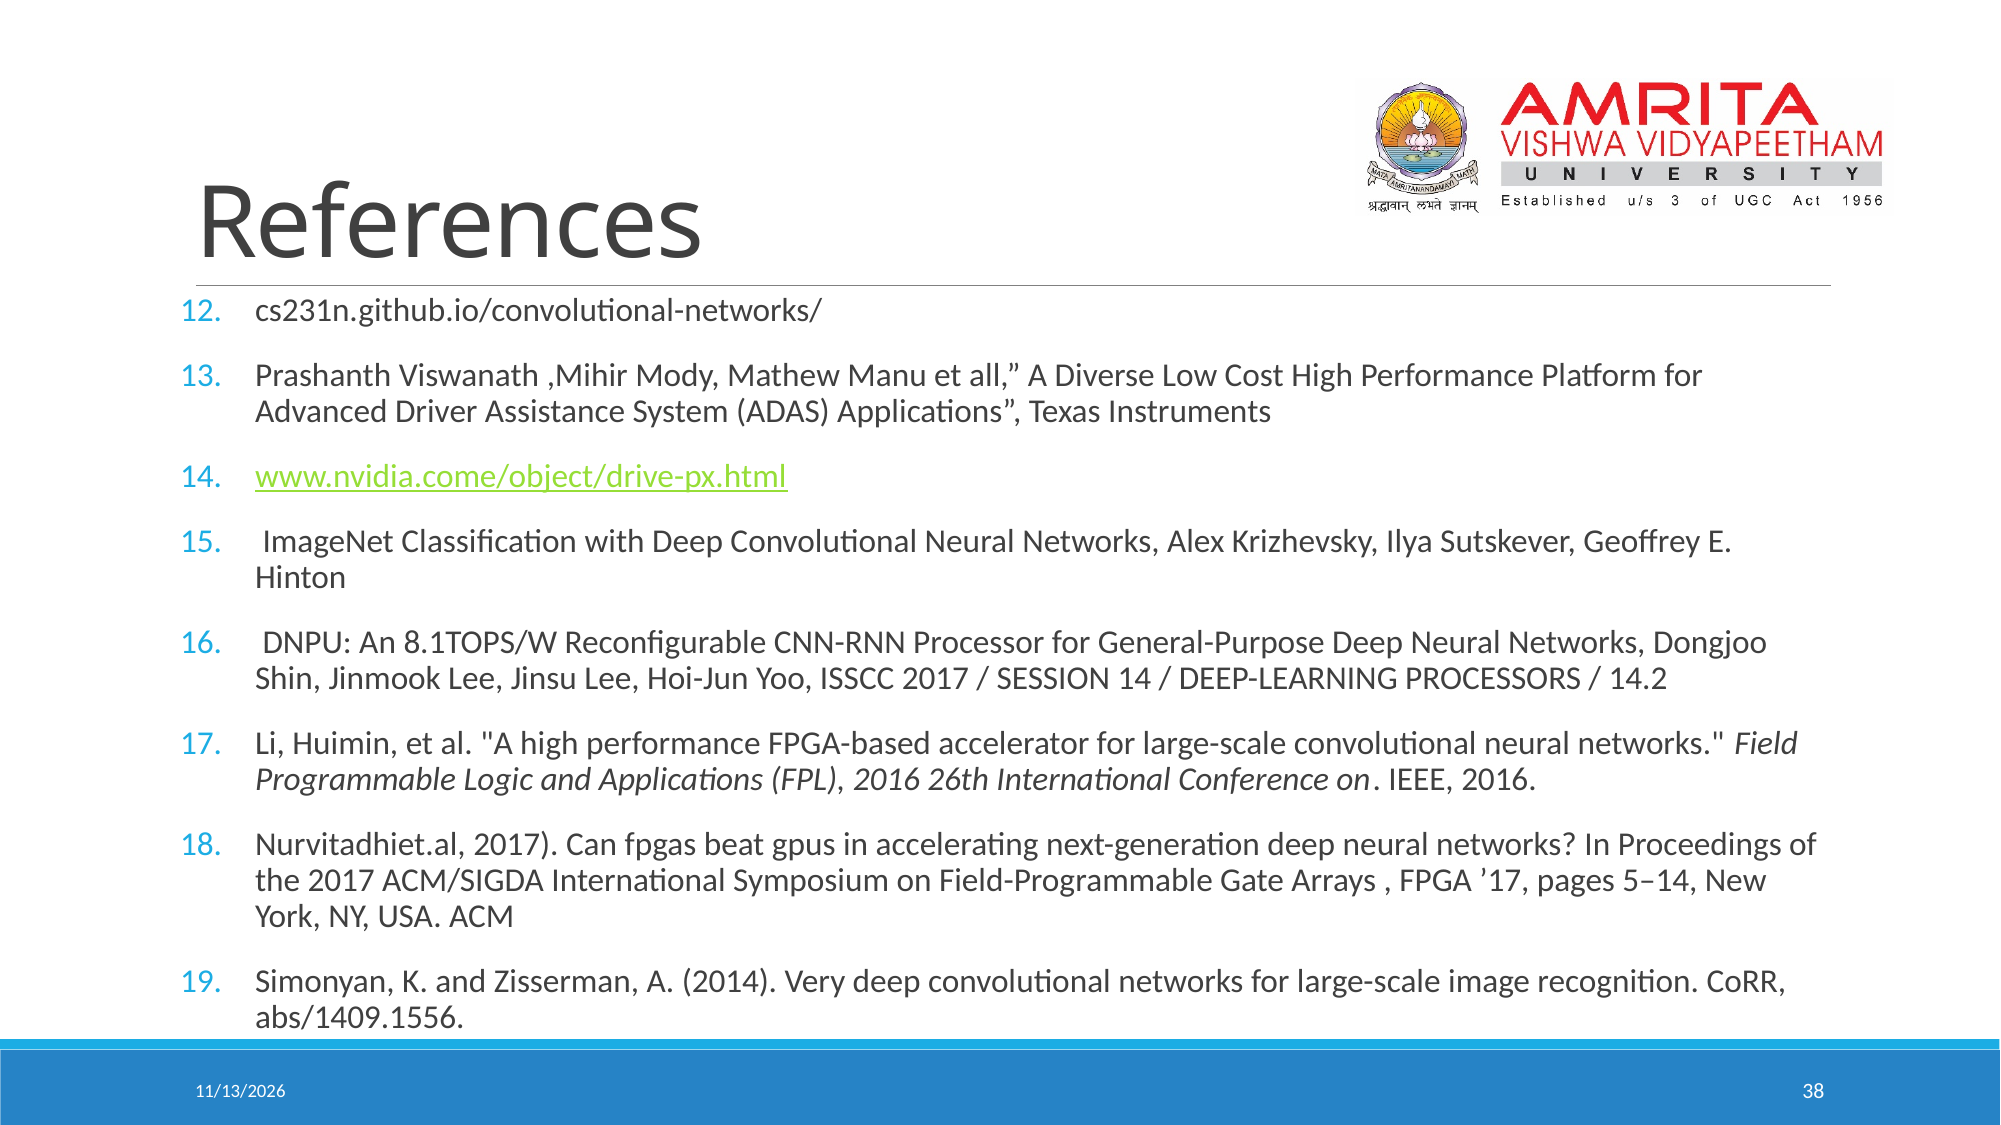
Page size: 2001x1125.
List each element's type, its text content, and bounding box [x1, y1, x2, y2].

slide_number 13-Jul-17 [180, 1059, 586, 1120]
list cs231n.github.io/convolutional-networks/ Prashanth Viswanath ,Mihir Mody, Mathew Manu et all,” A Diverse Low Cost High Performance Platform for Advanced Driver Assistance System (ADAS) Applications”, Texas Instruments www.nvidia.come/object/drive-px.html ImageNet Classiﬁcation with Deep Convolutional Neural Networks, Alex Krizhevsky, Ilya Sutskever, Geoffrey E. Hinton DNPU: An 8.1TOPS/W Reconfigurable CNN-RNN Processor for General-Purpose Deep Neural Networks, Dongjoo Shin, Jinmook Lee, Jinsu Lee, Hoi-Jun Yoo, ISSCC 2017 / SESSION 14 / DEEP-LEARNING PROCESSORS / 14.2 Li, Huimin, et al. "A high performance FPGA-based accelerator for large-scale convolutional neural networks." Field Programmable Logic and Applications (FPL), 2016 26th International Conference on. IEEE, 2016. Nurvitadhiet.al, 2017). Can fpgas beat gpus in accelerating next-generation deep neural networks? In Proceedings of the 2017 ACM/SIGDA International Symposium on Field-Programmable Gate Arrays , FPGA ’17, pages 5–14, New York, NY, USA. ACM Simonyan, K. and Zisserman, A. (2014). Very deep convolutional networks for large-scale image recognition. CoRR, abs/1409.1556. [180, 285, 1830, 1013]
title References [180, 47, 1830, 285]
slide_number 38 [1624, 1059, 1840, 1120]
picture [1354, 77, 1894, 216]
